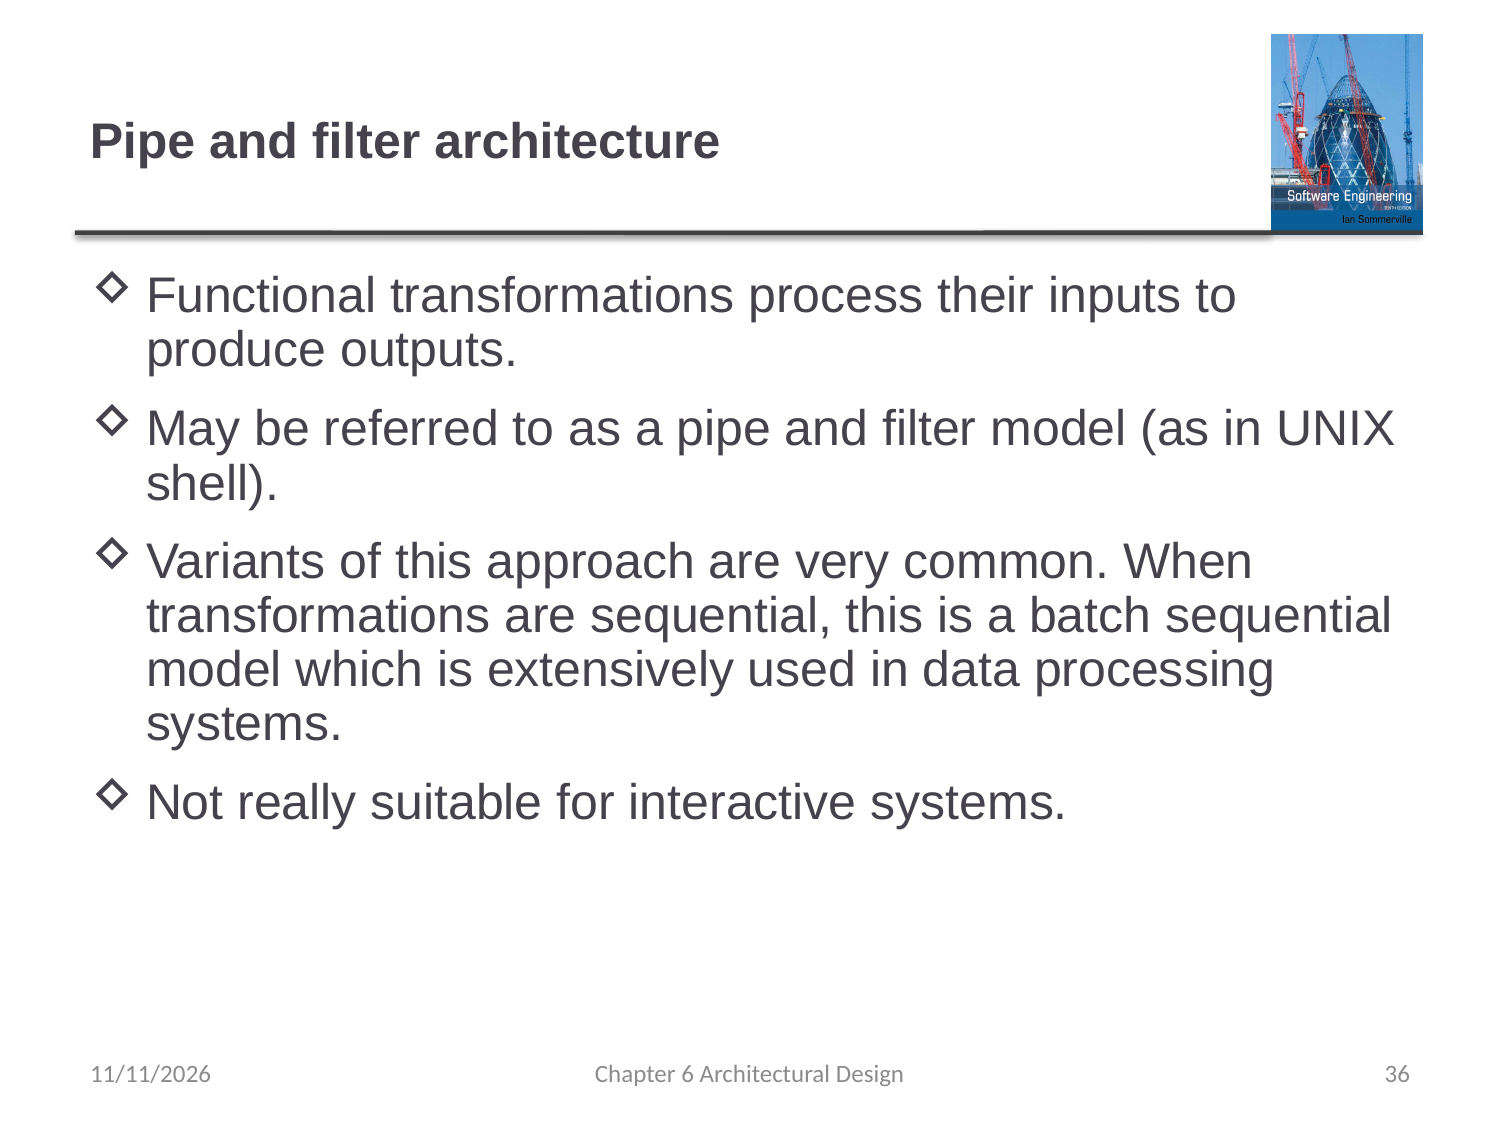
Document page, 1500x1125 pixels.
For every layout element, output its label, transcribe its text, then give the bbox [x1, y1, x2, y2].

title Pipe and filter architecture [74, 44, 1272, 233]
picture [1271, 34, 1423, 230]
list Functional transformations process their inputs to produce outputs. May be referred to as a pipe and filter model (as in UNIX shell). Variants of this approach are very common. When transformations are sequential, this is a batch sequential model which is extensively used in data processing systems. Not really suitable for interactive systems. [75, 262, 1425, 1005]
footer Chapter 6 Architectural Design [512, 1042, 988, 1103]
slide_number 36 [1074, 1042, 1425, 1103]
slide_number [75, 1042, 425, 1103]
